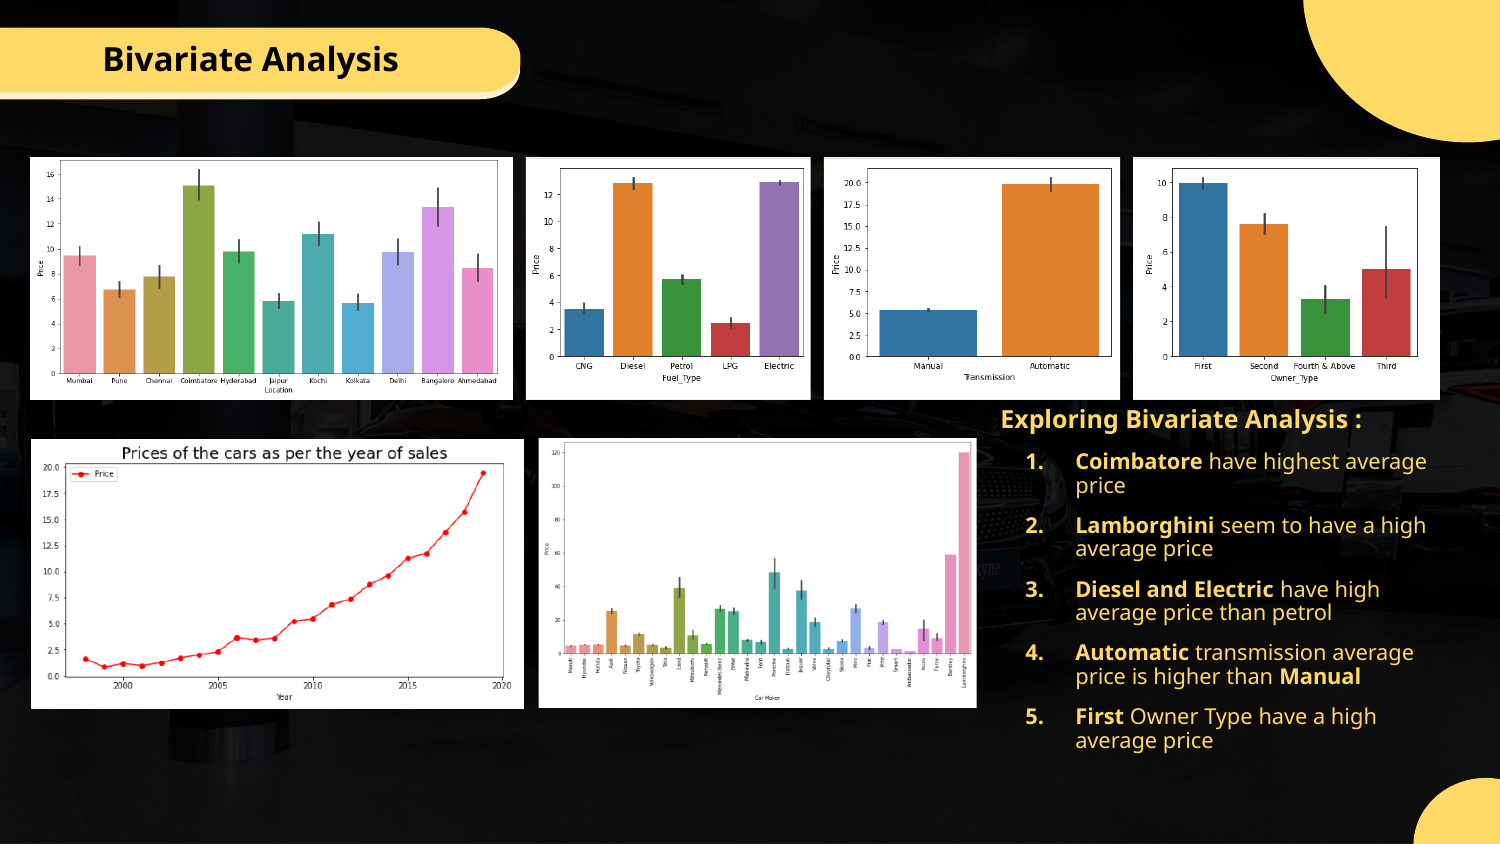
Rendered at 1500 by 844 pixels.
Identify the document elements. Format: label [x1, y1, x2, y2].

text_box [0, 27, 521, 100]
picture [0, 0, 1500, 843]
